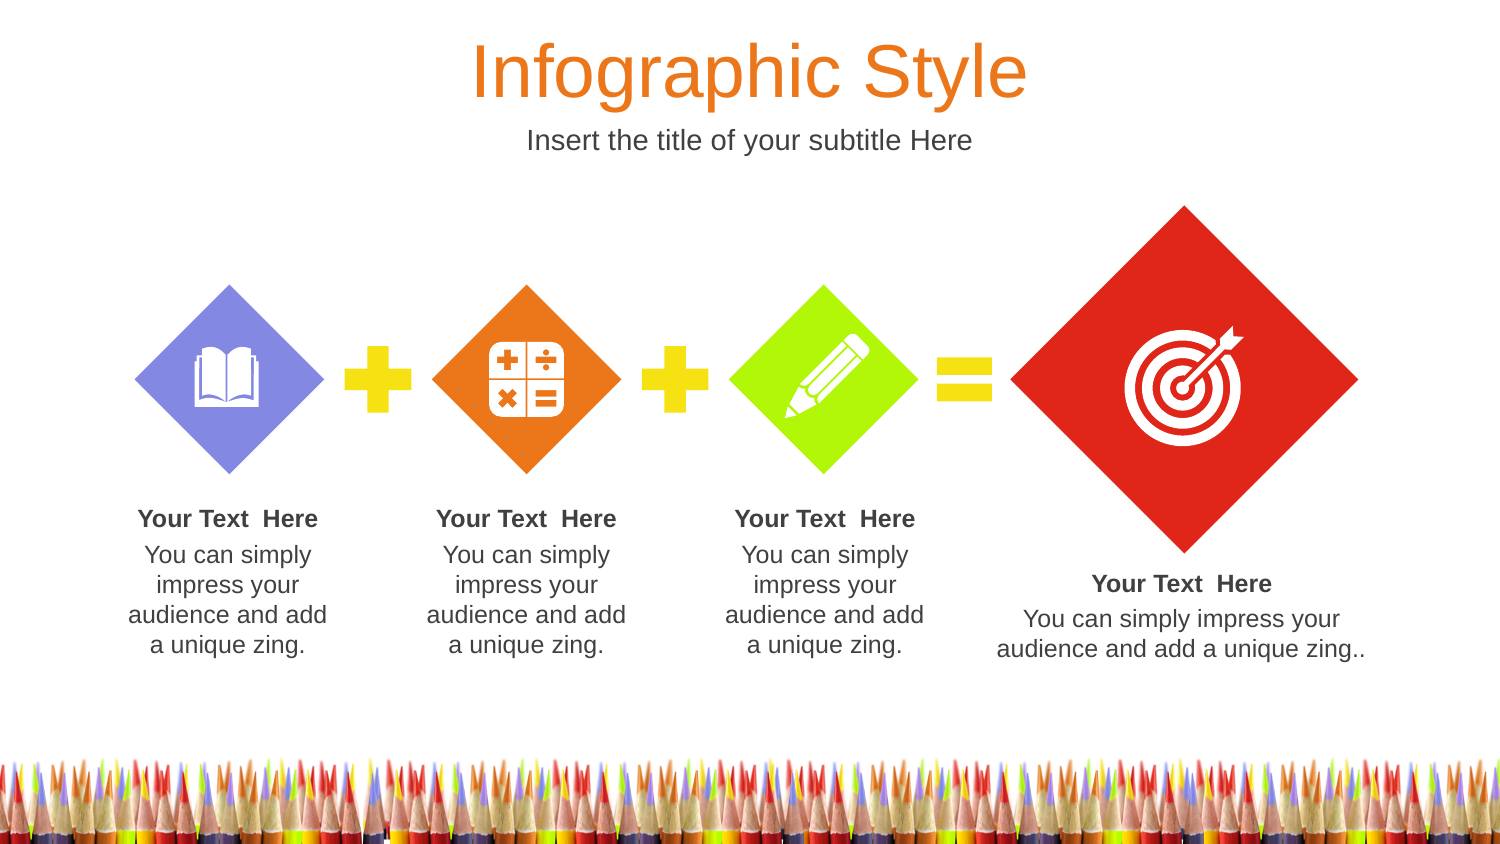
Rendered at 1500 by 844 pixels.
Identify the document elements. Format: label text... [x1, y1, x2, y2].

text_box [782, 331, 872, 421]
text_box [192, 344, 261, 409]
text_box [640, 344, 711, 415]
text_box [132, 282, 327, 477]
text_box [429, 282, 624, 477]
text_box [1122, 323, 1246, 449]
picture [0, 756, 1500, 844]
text_box [726, 282, 921, 477]
text_box [935, 355, 994, 377]
text_box [486, 339, 567, 419]
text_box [709, 495, 941, 668]
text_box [964, 559, 1400, 672]
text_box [112, 495, 344, 668]
text_box [935, 382, 994, 403]
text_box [411, 495, 642, 668]
list Insert the title of your subtitle Here [0, 114, 1500, 162]
text_box [1008, 203, 1361, 556]
list Infographic Style [0, 20, 1500, 114]
text_box [343, 344, 413, 415]
